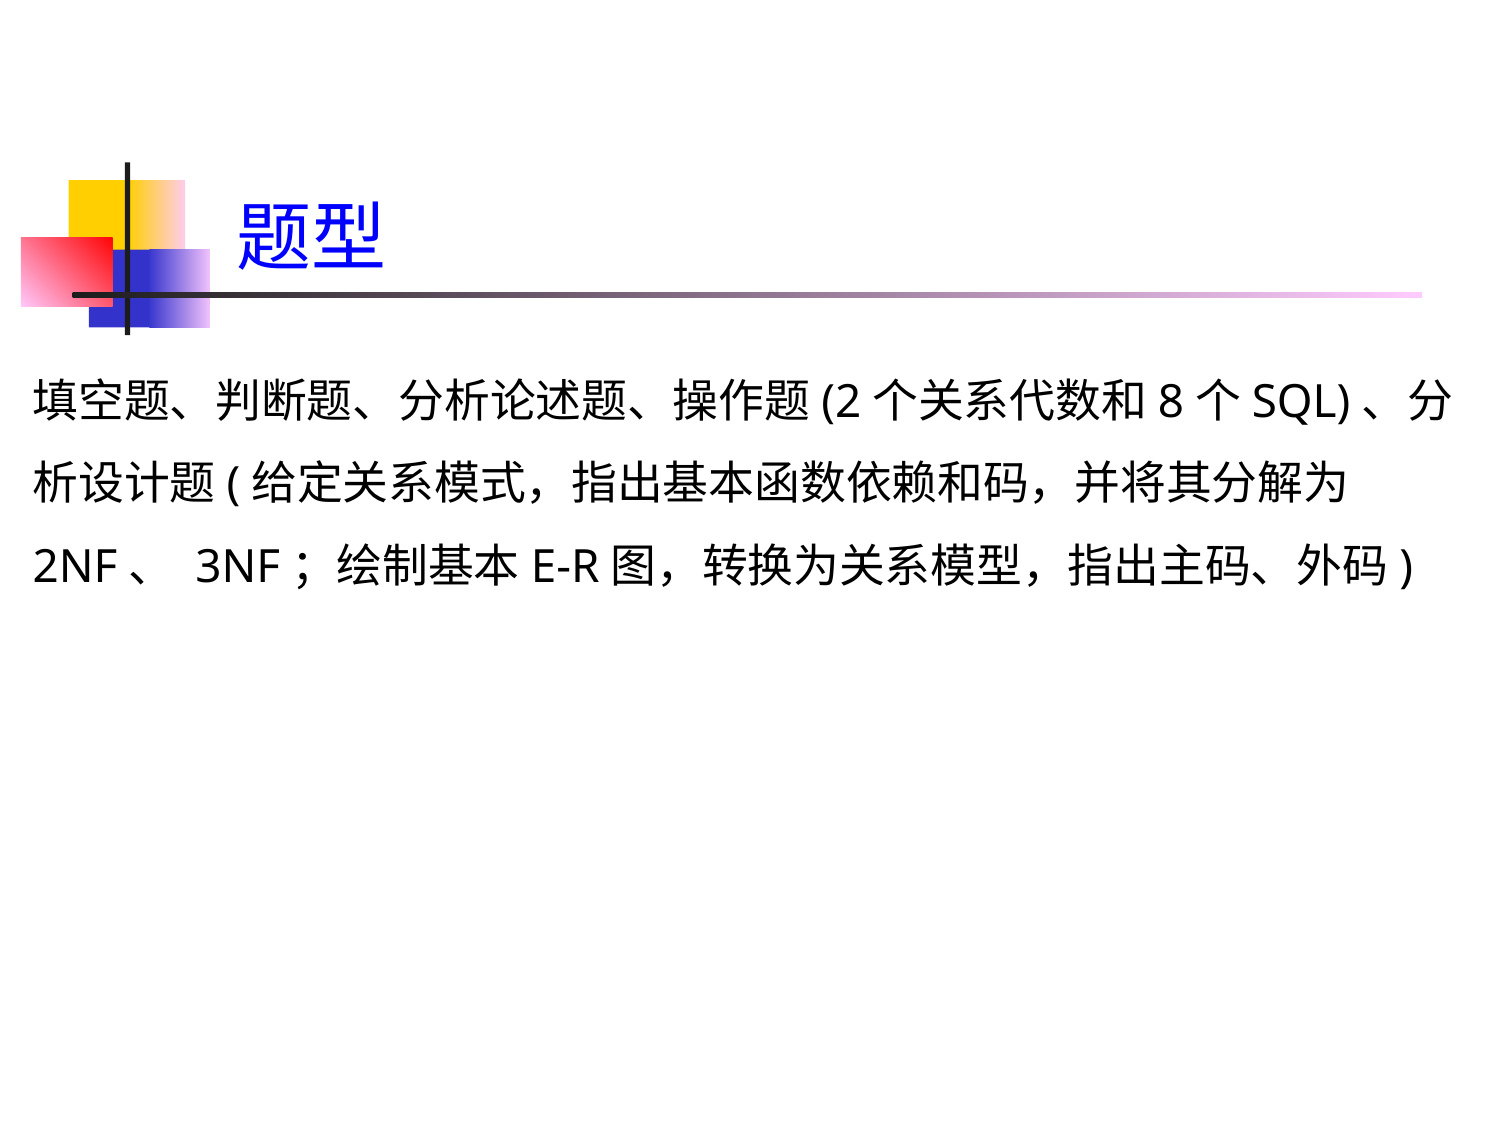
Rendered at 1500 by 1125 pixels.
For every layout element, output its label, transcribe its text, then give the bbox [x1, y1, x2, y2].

list 填空题、判断题、分析论述题、操作题(2个关系代数和8个SQL)、分析设计题(给定关系模式，指出基本函数依赖和码，并将其分解为2NF、 3NF；绘制基本E-R图，转换为关系模型，指出主码、外码) [17, 336, 1471, 1012]
title 题型 [221, 99, 1500, 288]
